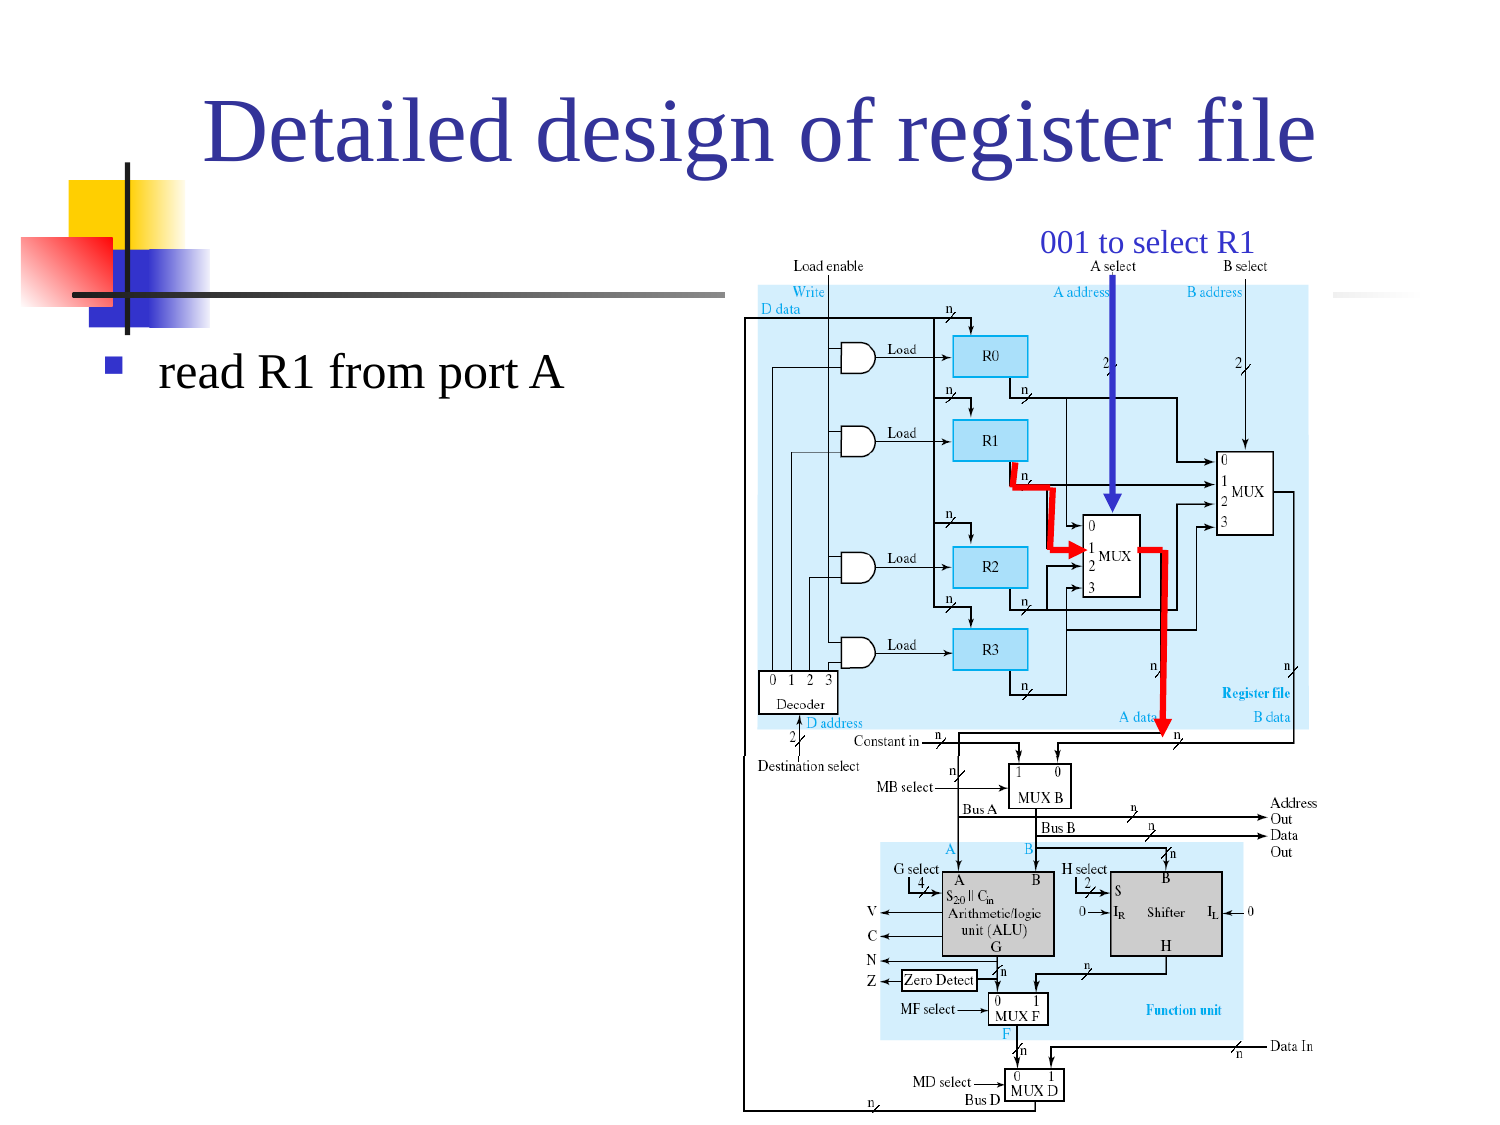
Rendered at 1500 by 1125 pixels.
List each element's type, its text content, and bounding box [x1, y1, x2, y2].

title Detailed design of register file [187, 37, 1466, 188]
list read R1 from port A [87, 337, 650, 425]
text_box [724, 249, 1388, 1125]
text_box 001 to select R1 [1025, 212, 1271, 249]
